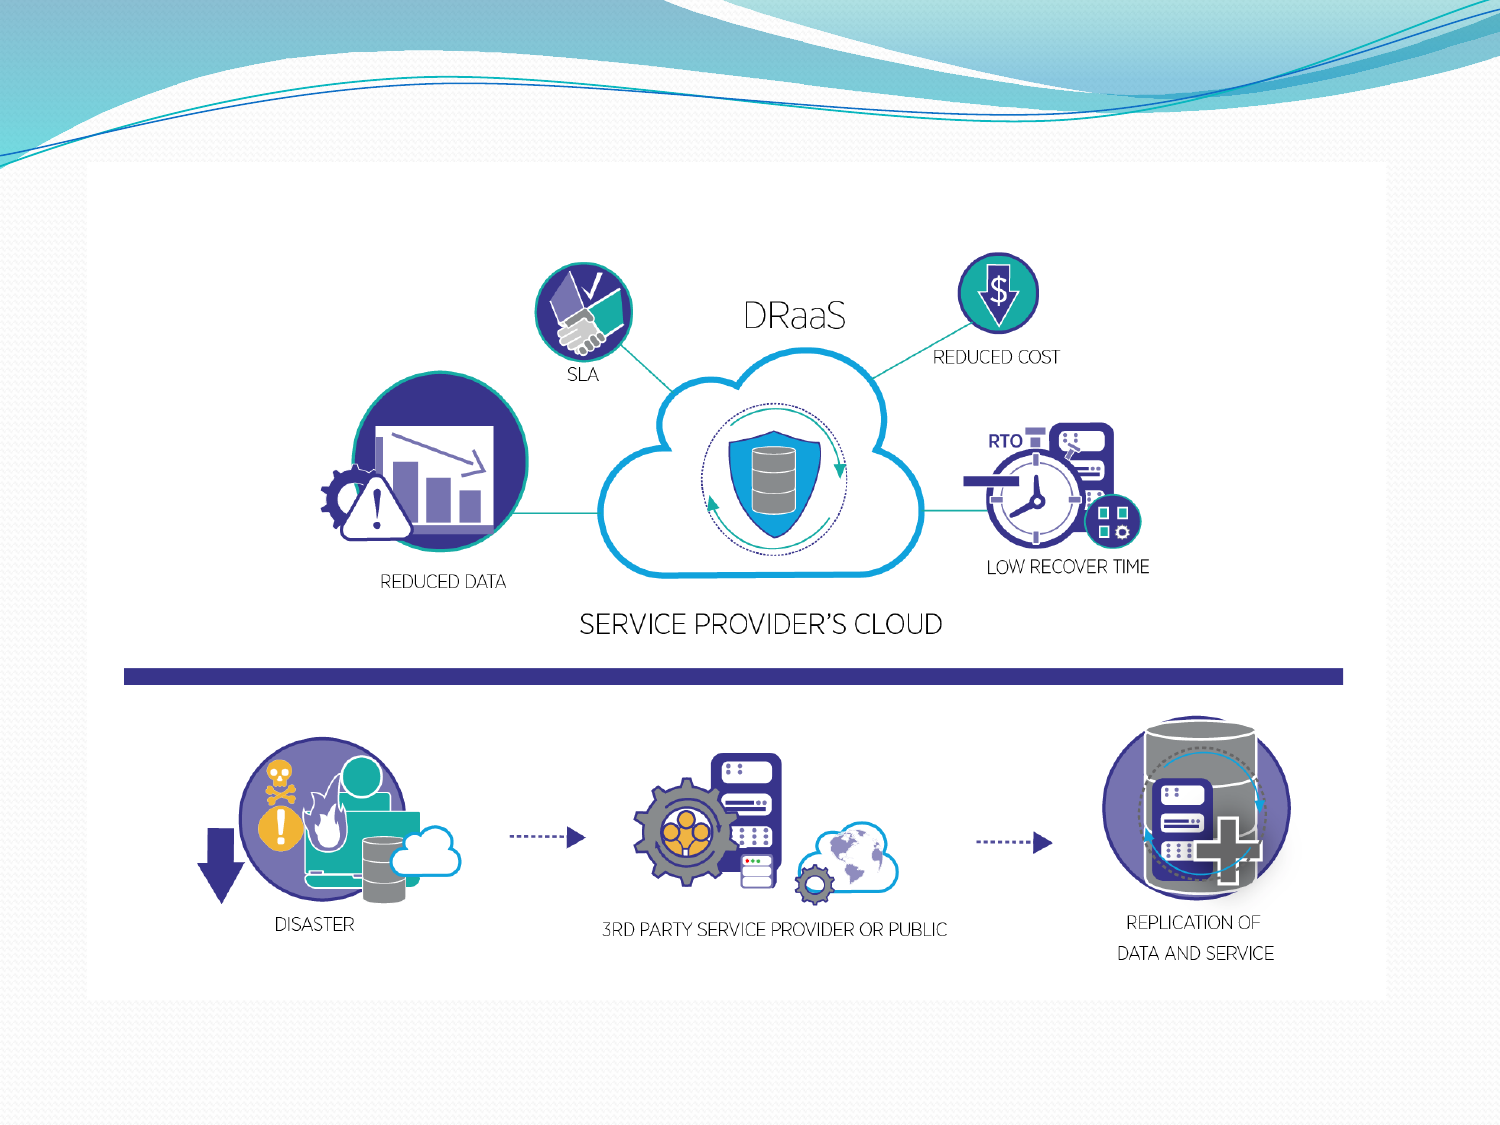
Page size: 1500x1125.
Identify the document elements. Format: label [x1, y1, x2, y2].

list [87, 162, 1386, 1001]
